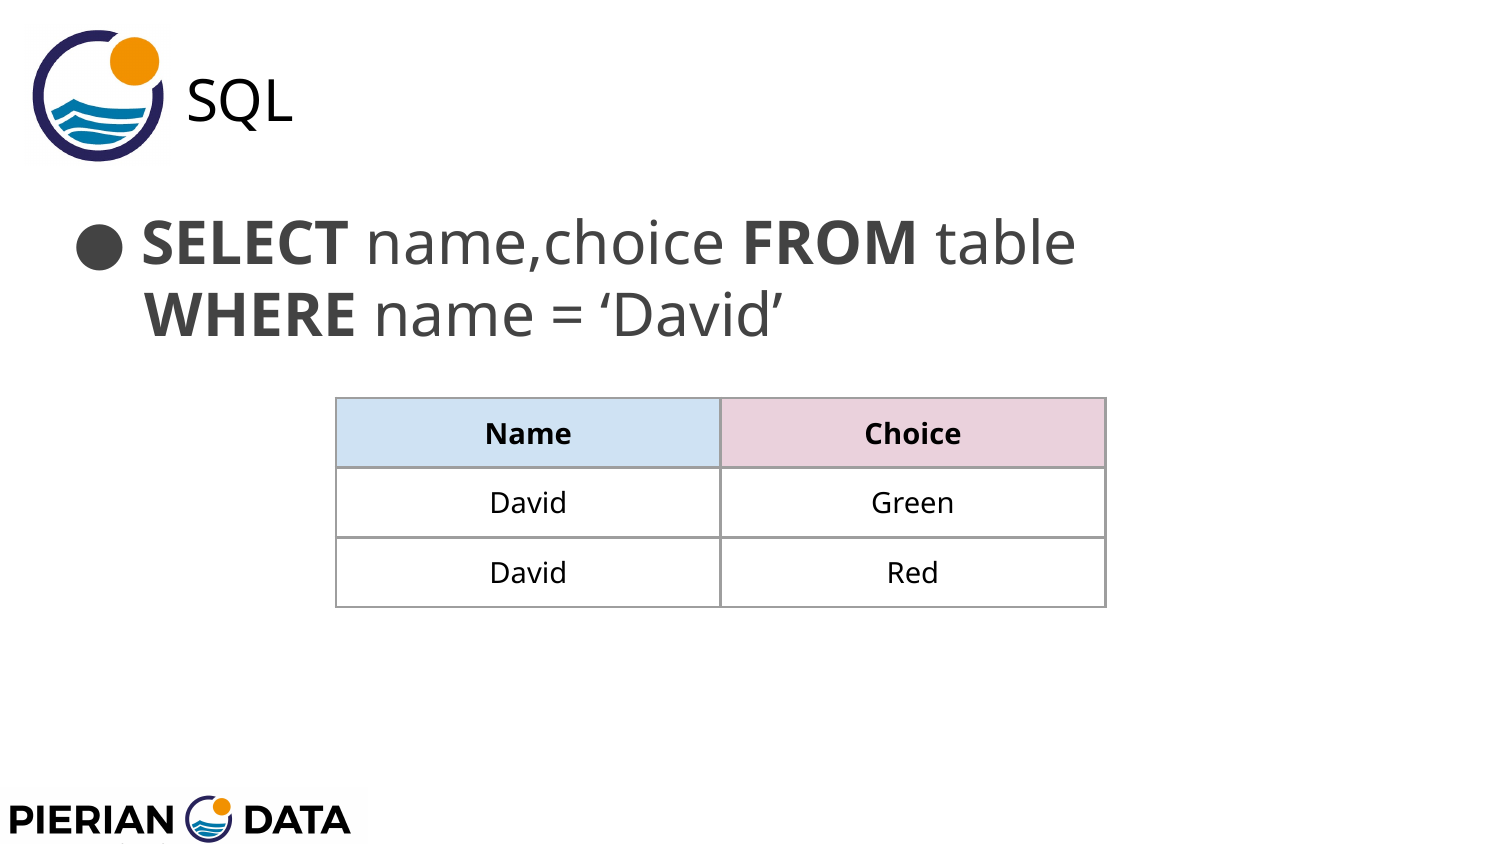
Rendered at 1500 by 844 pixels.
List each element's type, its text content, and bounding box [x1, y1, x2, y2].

table_cell David [337, 539, 719, 606]
picture [24, 24, 172, 167]
title SQL [176, 48, 1449, 143]
picture [0, 787, 368, 844]
table_cell Red [722, 539, 1104, 606]
table_header Name [337, 399, 719, 466]
table_cell David [337, 469, 719, 536]
list SELECT name,choice FROM table WHERE name = ‘David’ [51, 189, 1476, 750]
table_header Choice [722, 399, 1104, 466]
table_cell Green [722, 469, 1104, 536]
